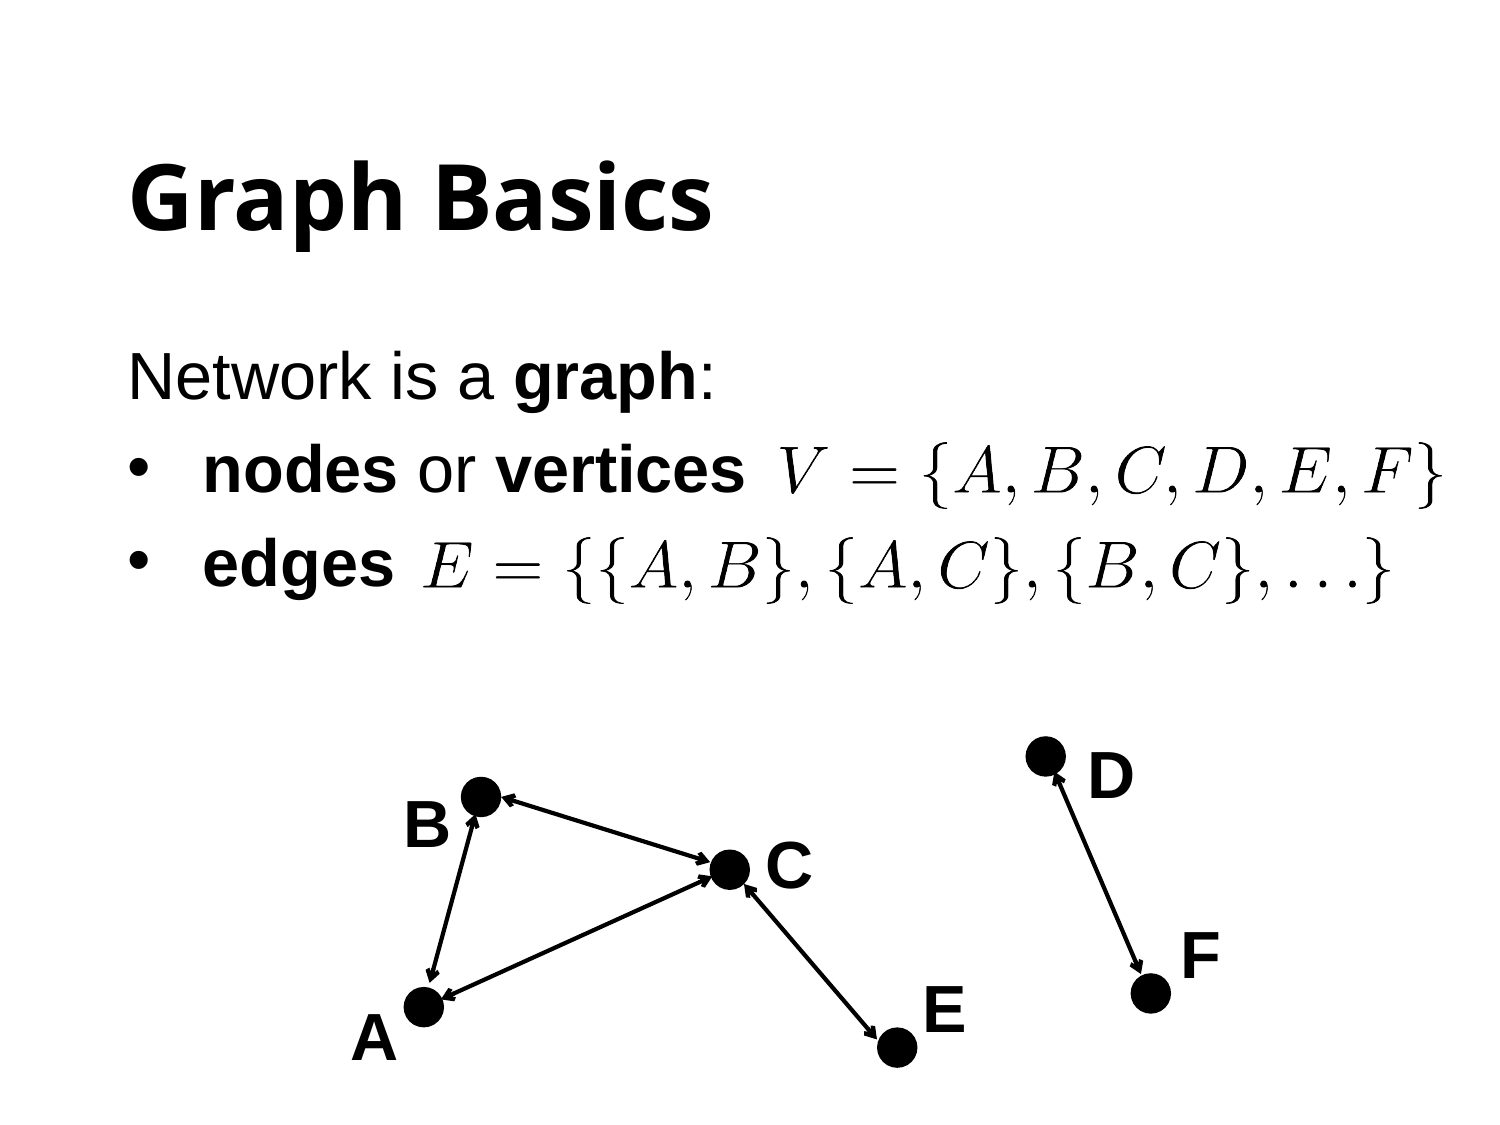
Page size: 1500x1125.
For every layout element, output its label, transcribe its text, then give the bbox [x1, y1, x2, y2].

text_box [1130, 973, 1171, 1014]
picture [423, 537, 1390, 605]
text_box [1054, 771, 1142, 975]
text_box C [750, 814, 829, 882]
picture [780, 441, 1443, 509]
text_box [414, 986, 444, 1028]
text_box D [1072, 724, 1151, 819]
text_box [877, 1027, 917, 1068]
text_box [429, 813, 476, 984]
text_box [1025, 736, 1066, 777]
list Network is a graph: nodes or vertices edges [112, 325, 1388, 1001]
text_box A [335, 986, 414, 1082]
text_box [500, 796, 711, 863]
text_box [467, 776, 502, 818]
text_box E [907, 958, 982, 1054]
title Graph Basics [112, 100, 1388, 288]
text_box B [388, 773, 467, 869]
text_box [743, 883, 878, 1040]
text_box F [1166, 904, 1237, 999]
text_box [709, 849, 750, 890]
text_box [440, 876, 713, 1000]
